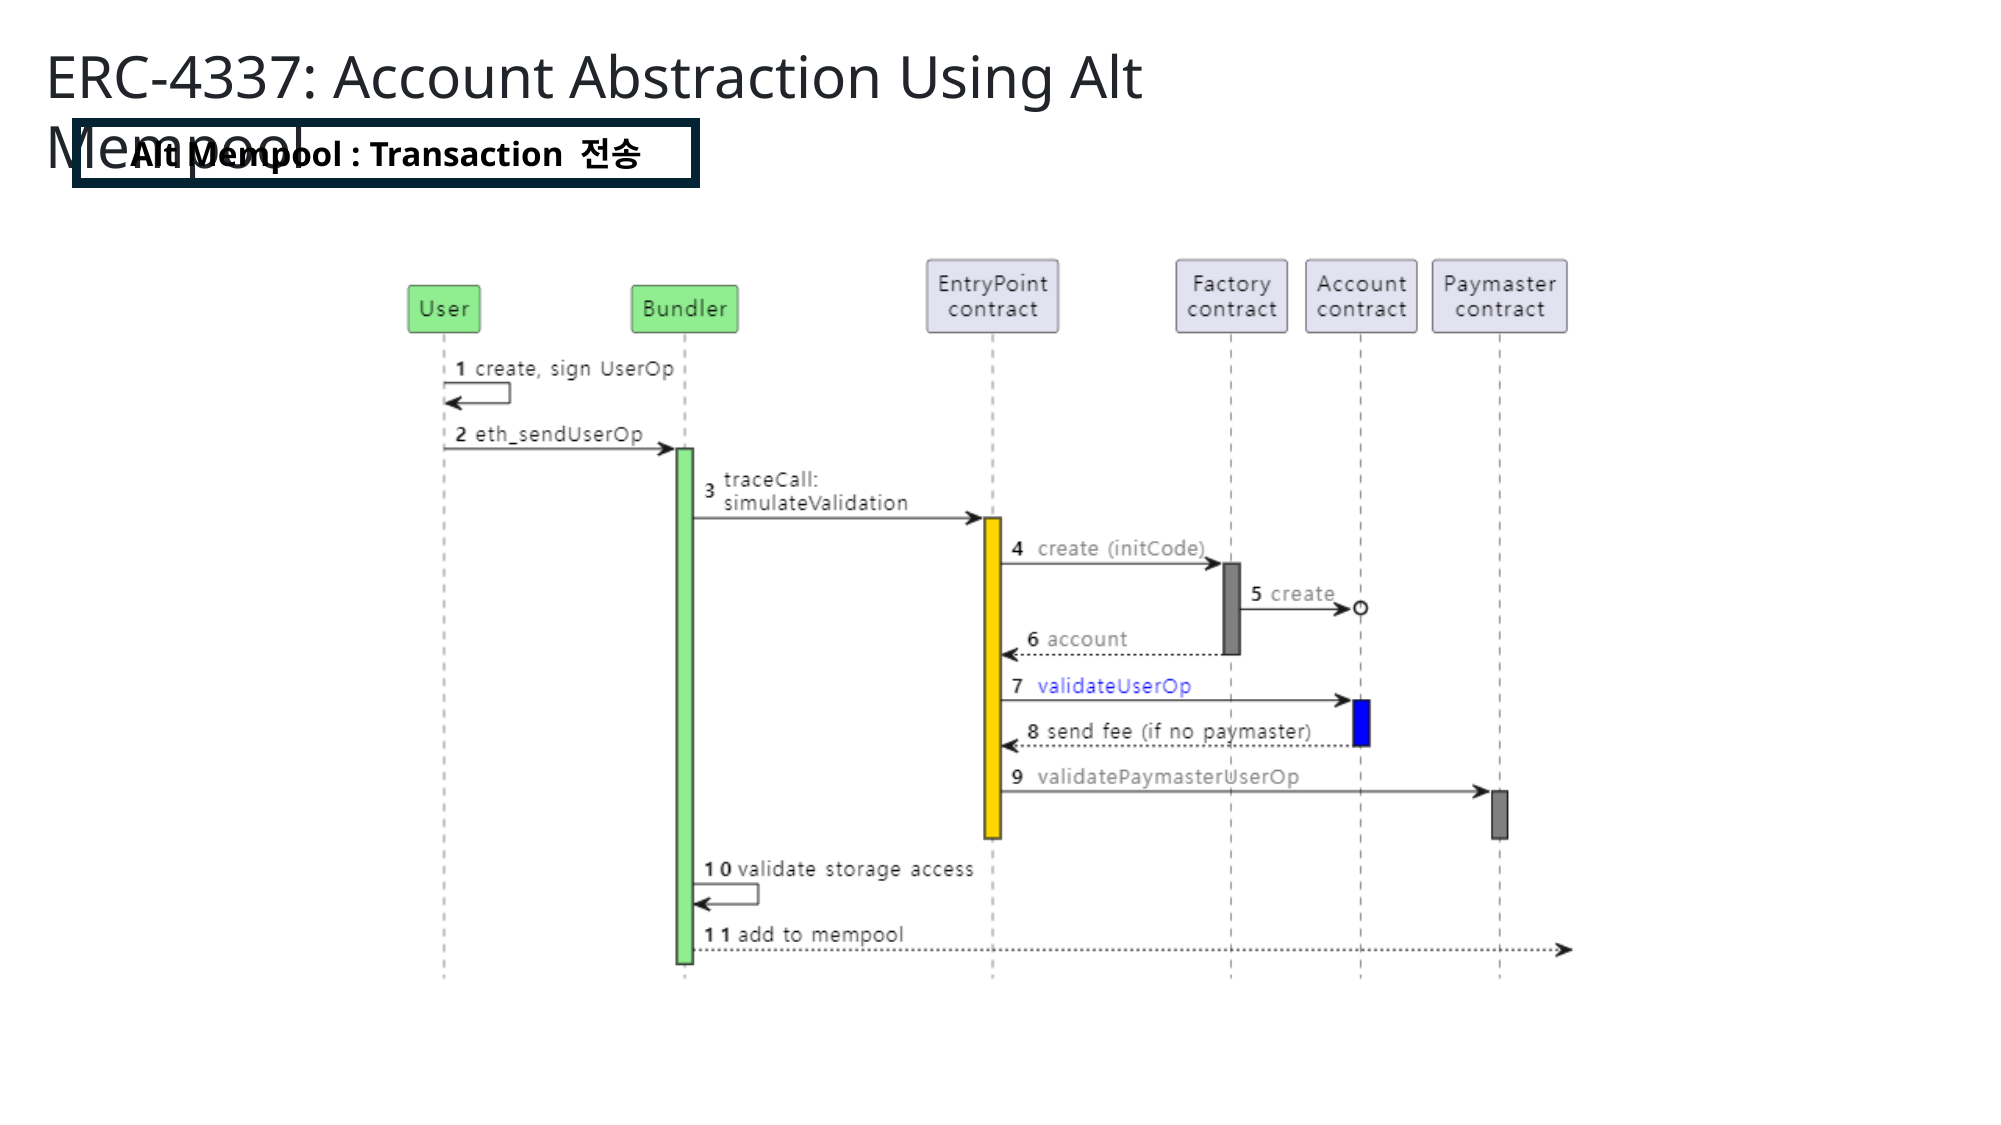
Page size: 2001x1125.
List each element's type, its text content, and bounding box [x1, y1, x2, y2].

picture [395, 245, 1605, 1004]
text_box ERC-4337: Account Abstraction Using Alt Mempool [30, 32, 1276, 188]
text_box Alt Mempool : Transaction 전송 [75, 121, 697, 184]
